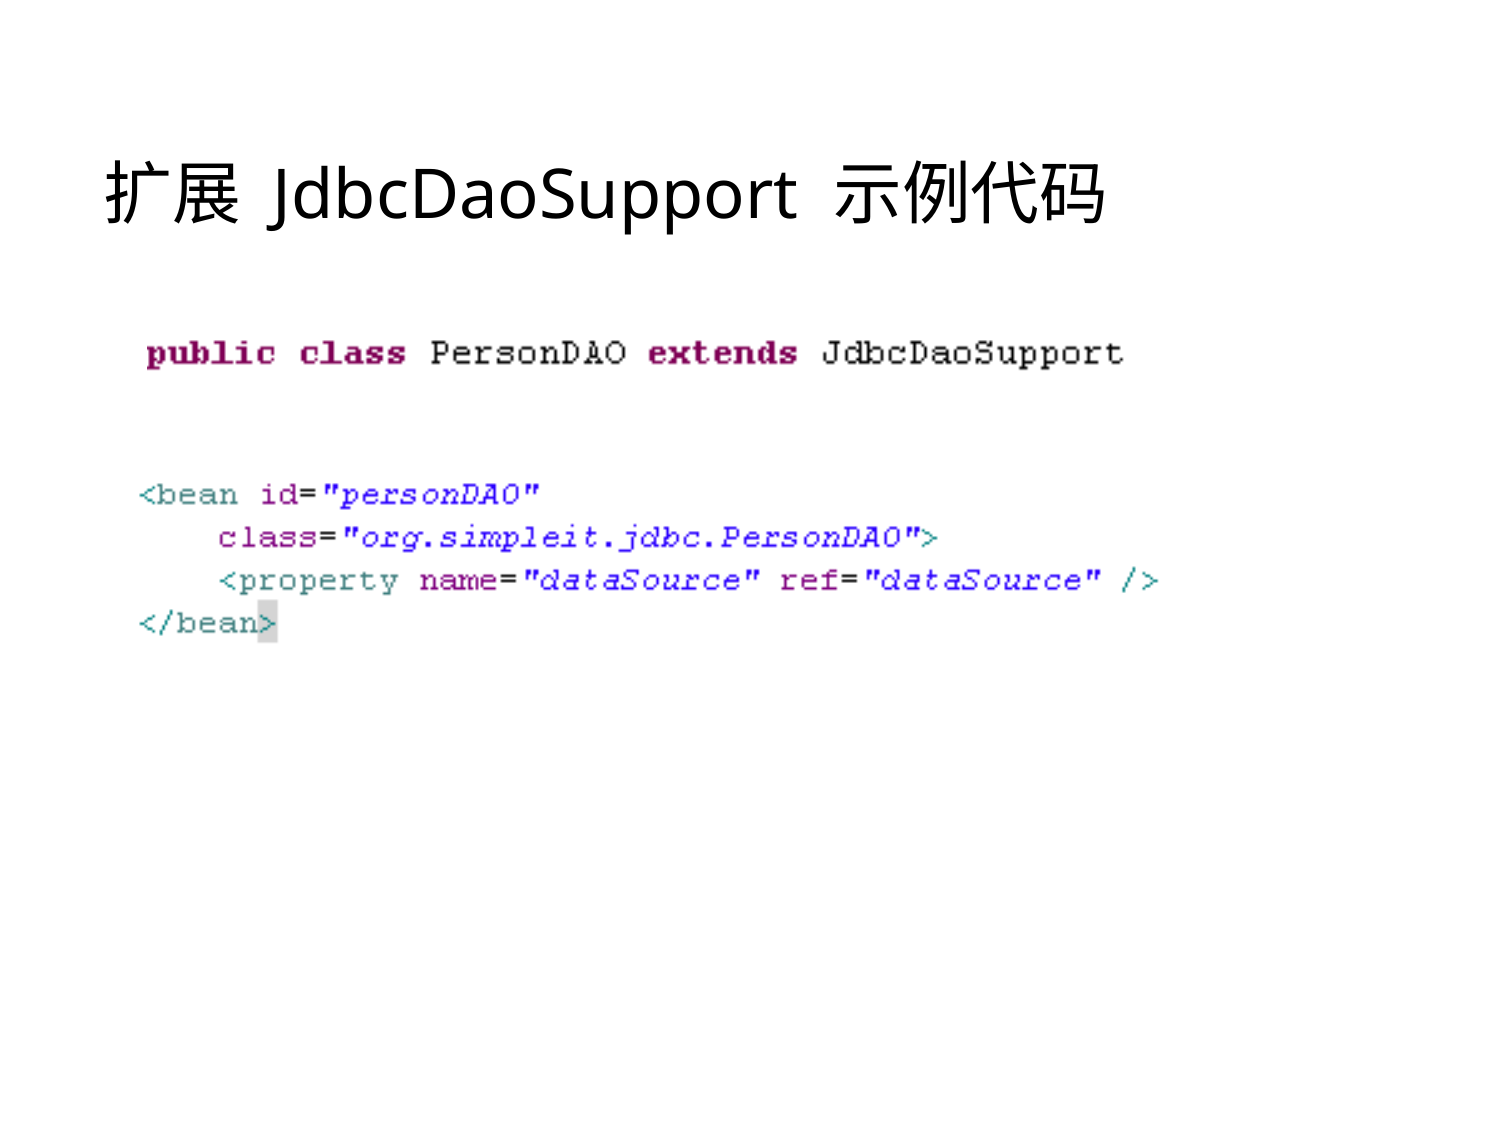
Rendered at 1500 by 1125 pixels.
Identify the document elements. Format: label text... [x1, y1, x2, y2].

picture [123, 467, 1176, 656]
picture [147, 339, 1129, 376]
title 扩展 JdbcDaoSupport 示例代码 [88, 126, 1439, 268]
